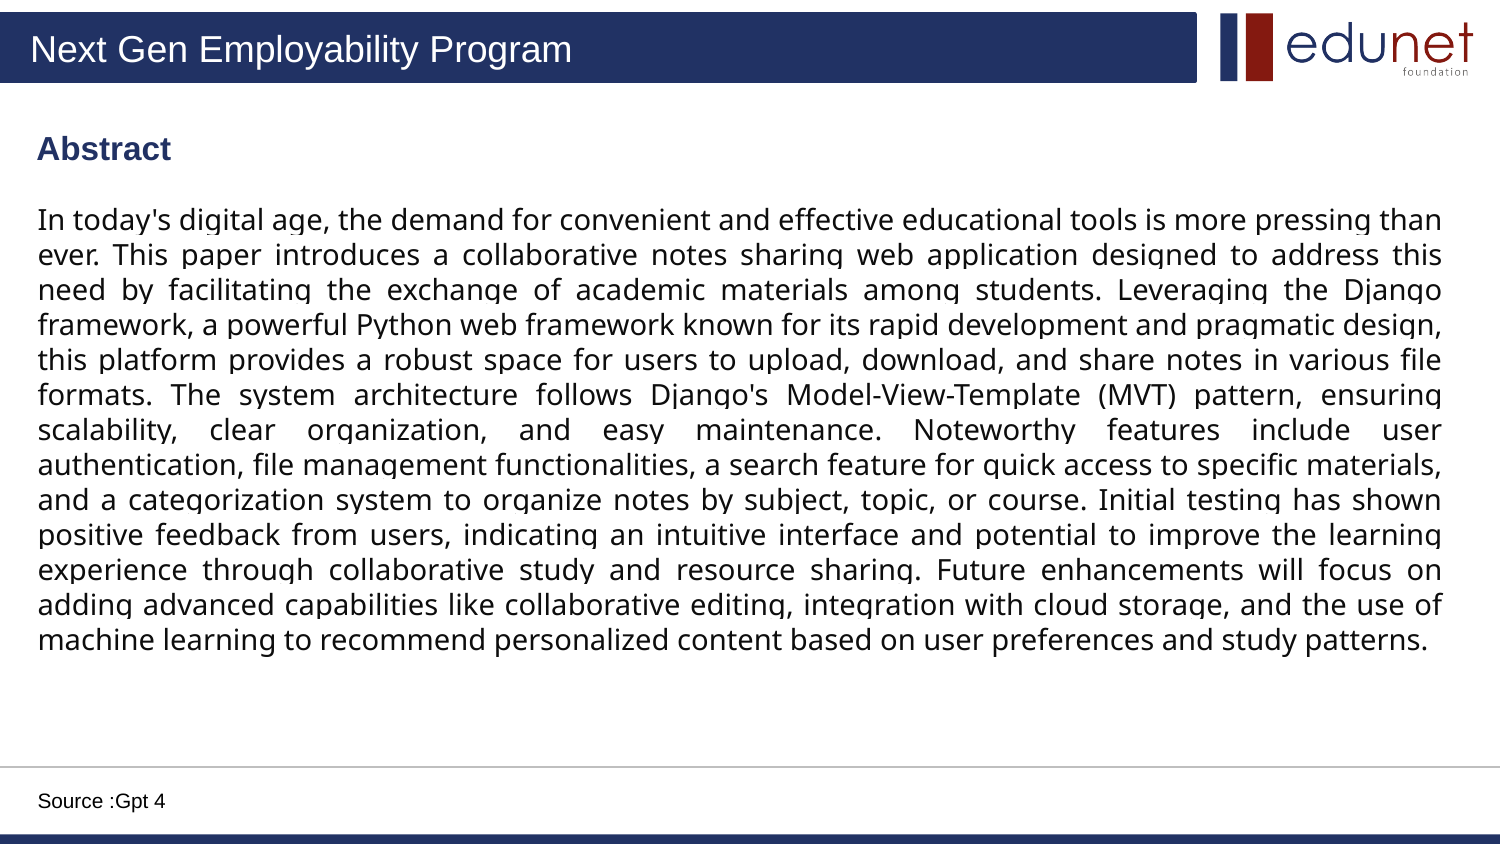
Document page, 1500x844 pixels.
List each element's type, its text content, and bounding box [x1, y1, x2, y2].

picture [1279, 14, 1482, 83]
text_box In today's digital age, the demand for convenient and effective educational tools is more pressing than ever. This paper introduces a collaborative notes sharing web application designed to address this need by facilitating the exchange of academic materials among students. Leveraging the Django framework, a powerful Python web framework known for its rapid development and pragmatic design, this platform provides a robust space for users to upload, download, and share notes in various file formats. The system architecture follows Django's Model-View-Template (MVT) pattern, ensuring scalability, clear organization, and easy maintenance. Noteworthy features include user authentication, file management functionalities, a search feature for quick access to specific materials, and a categorization system to organize notes by subject, topic, or course. Initial testing has shown positive feedback from users, indicating an intuitive interface and potential to improve the learning experience through collaborative study and resource sharing. Future enhancements will focus on adding advanced capabilities like collaborative editing, integration with cloud storage, and the use of machine learning to recommend personalized content based on user preferences and study patterns. [22, 194, 1459, 664]
title Abstract [21, 111, 504, 165]
text_box Source :Gpt 4 [22, 776, 195, 826]
